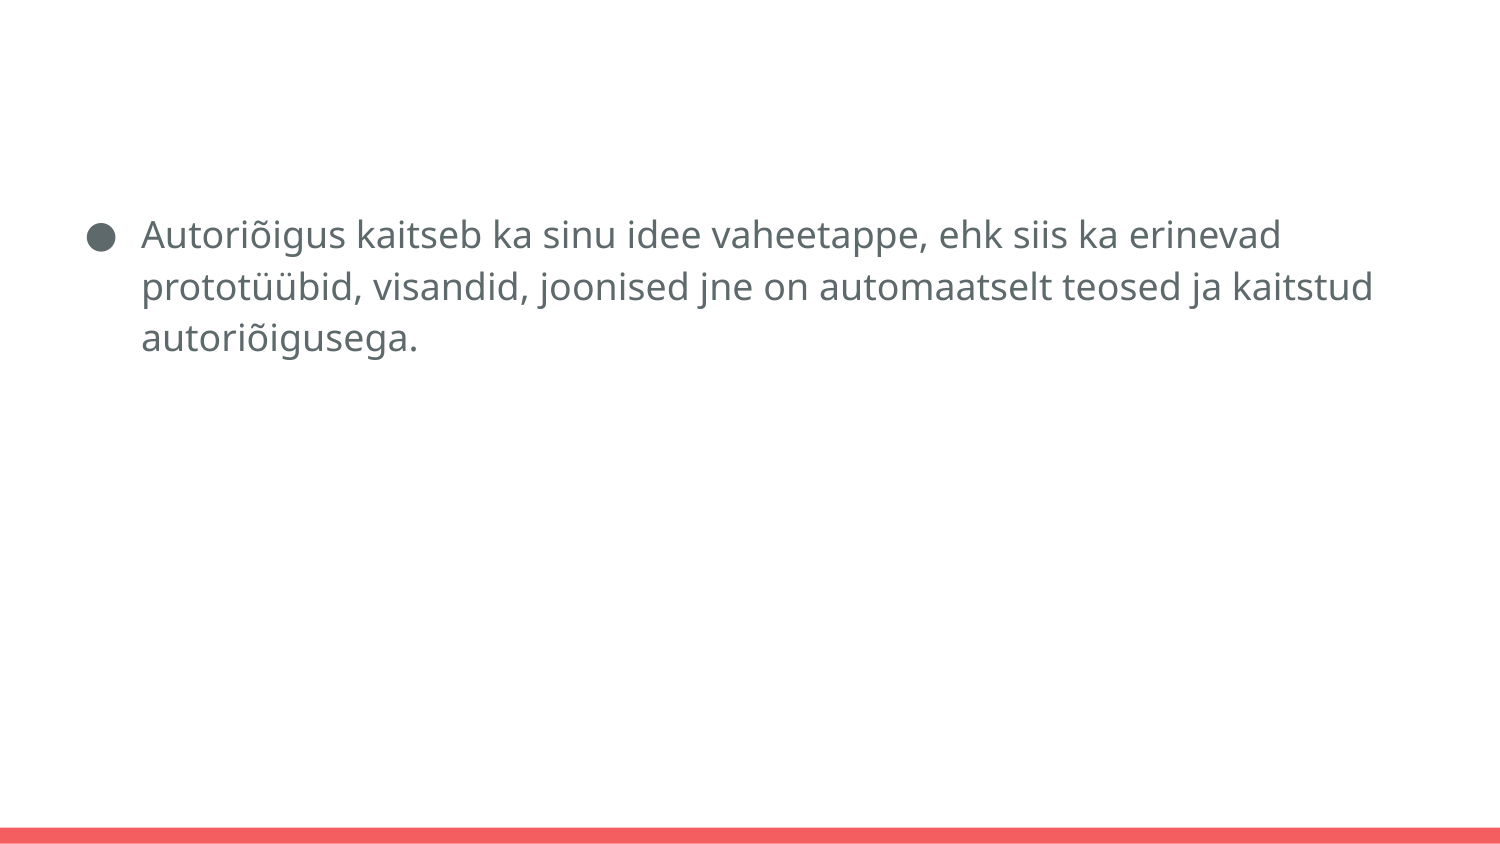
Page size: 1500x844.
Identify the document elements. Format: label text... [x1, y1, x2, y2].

list Autoriõigus kaitseb ka sinu idee vaheetappe, ehk siis ka erinevad prototüübid, visandid, joonised jne on automaatselt teosed ja kaitstud autoriõigusega. [51, 189, 1449, 454]
